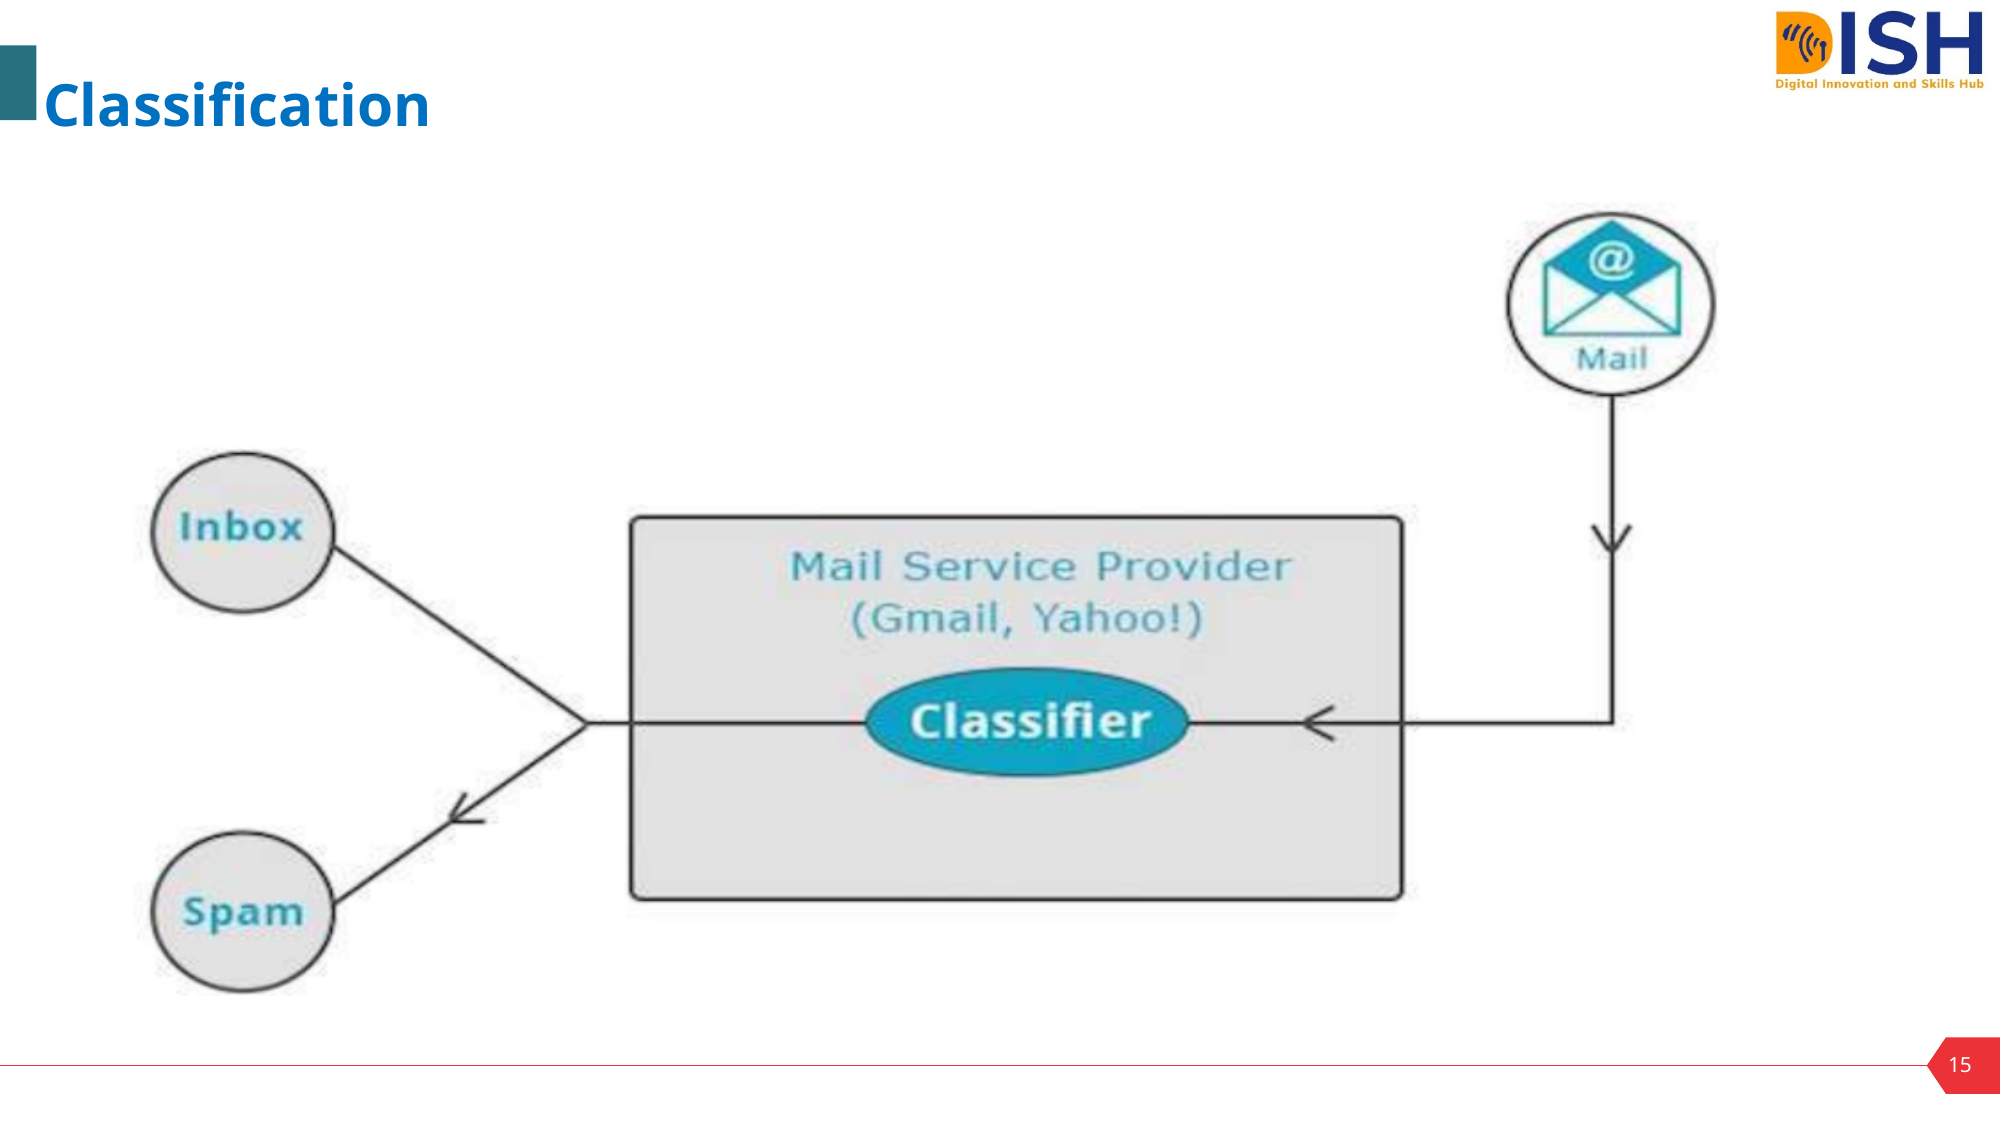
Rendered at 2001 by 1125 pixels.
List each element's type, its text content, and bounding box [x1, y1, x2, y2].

text_box Classification [28, 25, 1029, 145]
picture [108, 162, 1733, 1021]
picture [1761, 3, 1996, 101]
